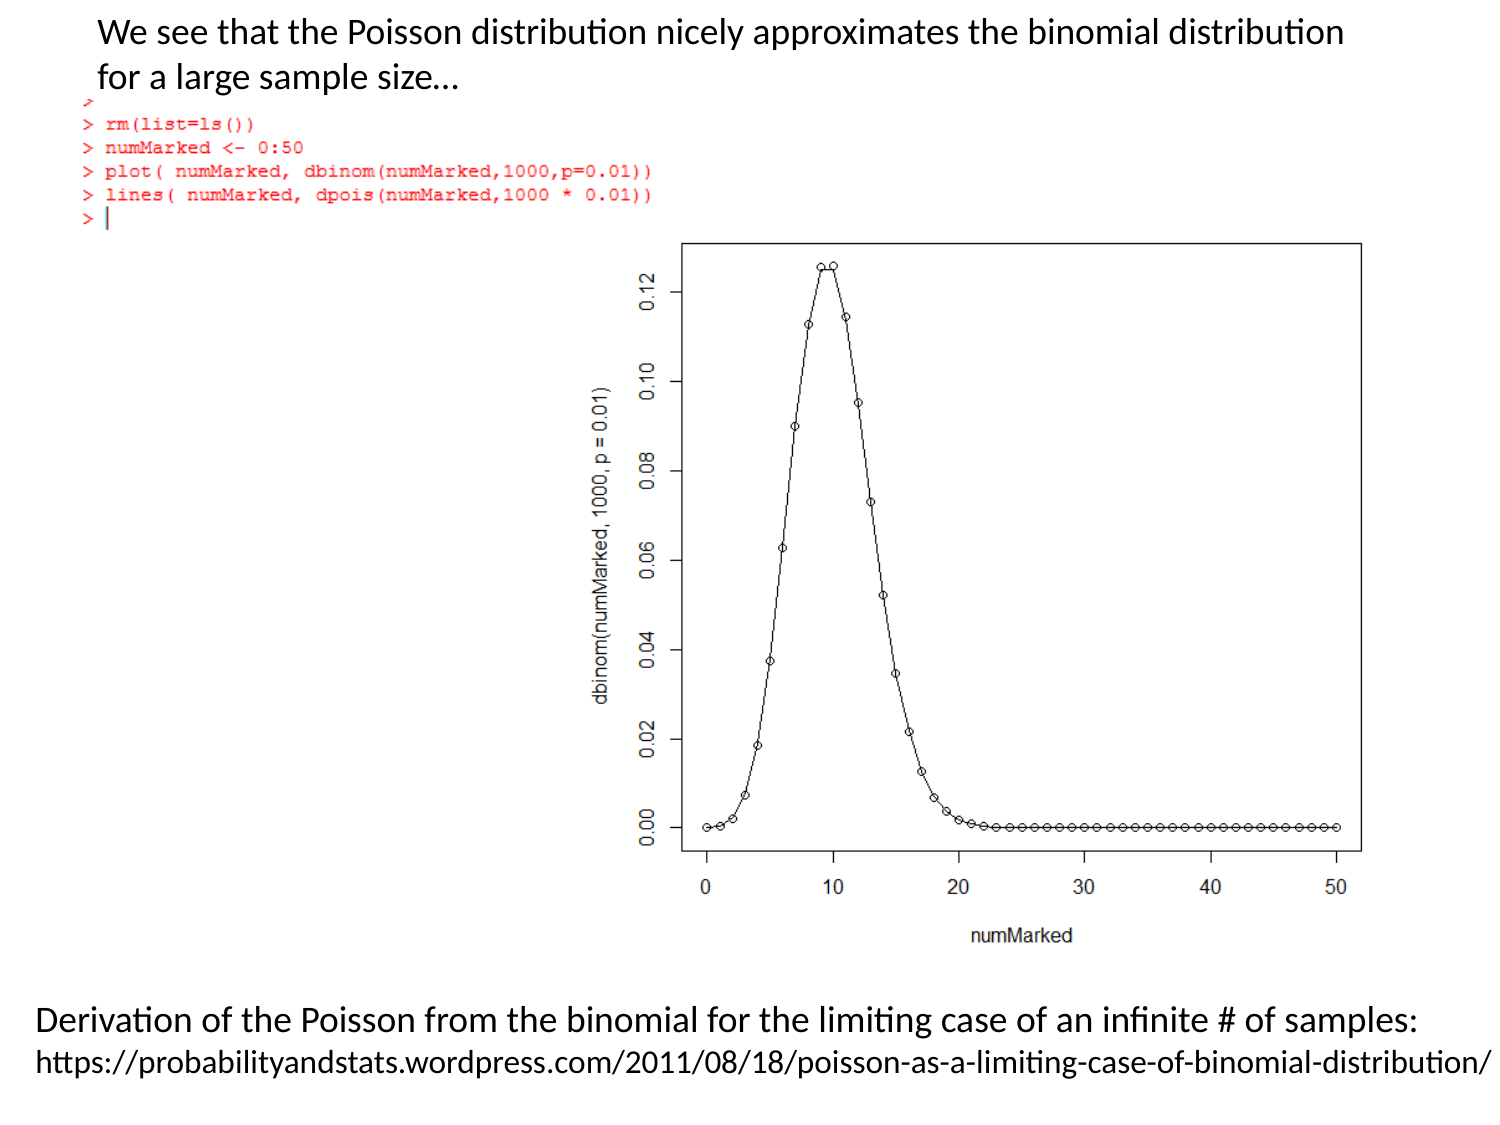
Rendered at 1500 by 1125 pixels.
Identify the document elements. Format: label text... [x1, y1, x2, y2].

text_box We see that the Poisson distribution nicely approximates the binomial distribution for a large sample size… [82, 0, 1370, 105]
picture [74, 99, 1382, 945]
text_box Derivation of the Poisson from the binomial for the limiting case of an infinite # of samples: https://probabilityandstats.wordpress.com/2011/08/18/poisson-as-a-limiting-case-of-binomial-distribution/ [20, 987, 1500, 1088]
